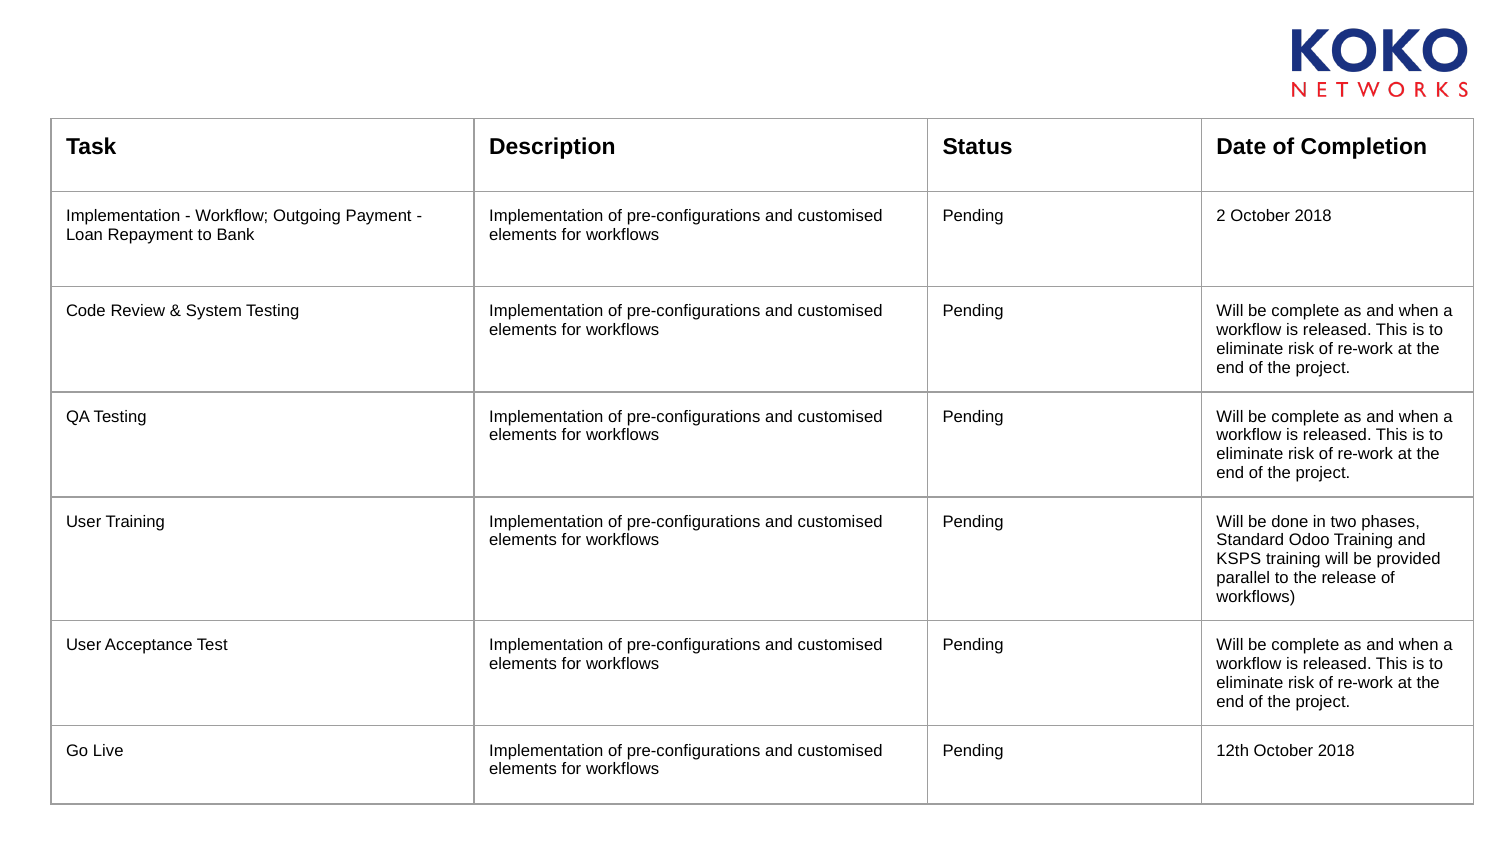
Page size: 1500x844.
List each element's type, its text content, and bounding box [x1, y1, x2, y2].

table_cell Will be complete as and when a workflow is released. This is to eliminate risk of re-work at the end of the project. [1202, 393, 1473, 496]
table_cell 12th October 2018 [1202, 726, 1473, 803]
table_header Description [475, 119, 927, 191]
table_cell Pending [928, 393, 1201, 496]
table_cell Implementation of pre-configurations and customised elements for workflows [475, 287, 927, 391]
table_cell Implementation - Workflow; Outgoing Payment - Loan Repayment to Bank [52, 192, 473, 286]
table_cell 2 October 2018 [1202, 192, 1473, 286]
table_cell Will be done in two phases, Standard Odoo Training and KSPS training will be provided parallel to the release of workflows) [1202, 498, 1473, 620]
table_cell Pending [928, 192, 1201, 286]
table_cell Code Review & System Testing [52, 287, 473, 391]
table_header Task [52, 119, 473, 191]
table_cell Implementation of pre-configurations and customised elements for workflows [475, 726, 927, 803]
table_header Date of Completion [1202, 119, 1473, 191]
table_cell Pending [928, 498, 1201, 620]
table_cell Will be complete as and when a workflow is released. This is to eliminate risk of re-work at the end of the project. [1202, 287, 1473, 391]
table_cell Pending [928, 287, 1201, 391]
table_cell Implementation of pre-configurations and customised elements for workflows [475, 192, 927, 286]
table_cell User Acceptance Test [52, 621, 473, 725]
table_cell Implementation of pre-configurations and customised elements for workflows [475, 621, 927, 725]
table_cell QA Testing [52, 393, 473, 496]
table_cell Implementation of pre-configurations and customised elements for workflows [475, 393, 927, 496]
picture [1285, 24, 1474, 101]
table_cell Will be complete as and when a workflow is released. This is to eliminate risk of re-work at the end of the project. [1202, 621, 1473, 725]
table_cell Pending [928, 621, 1201, 725]
table_cell User Training [52, 498, 473, 620]
table_cell Implementation of pre-configurations and customised elements for workflows [475, 498, 927, 620]
table_cell Go Live [52, 726, 473, 803]
table_cell Pending [928, 726, 1201, 803]
table_header Status [928, 119, 1201, 191]
